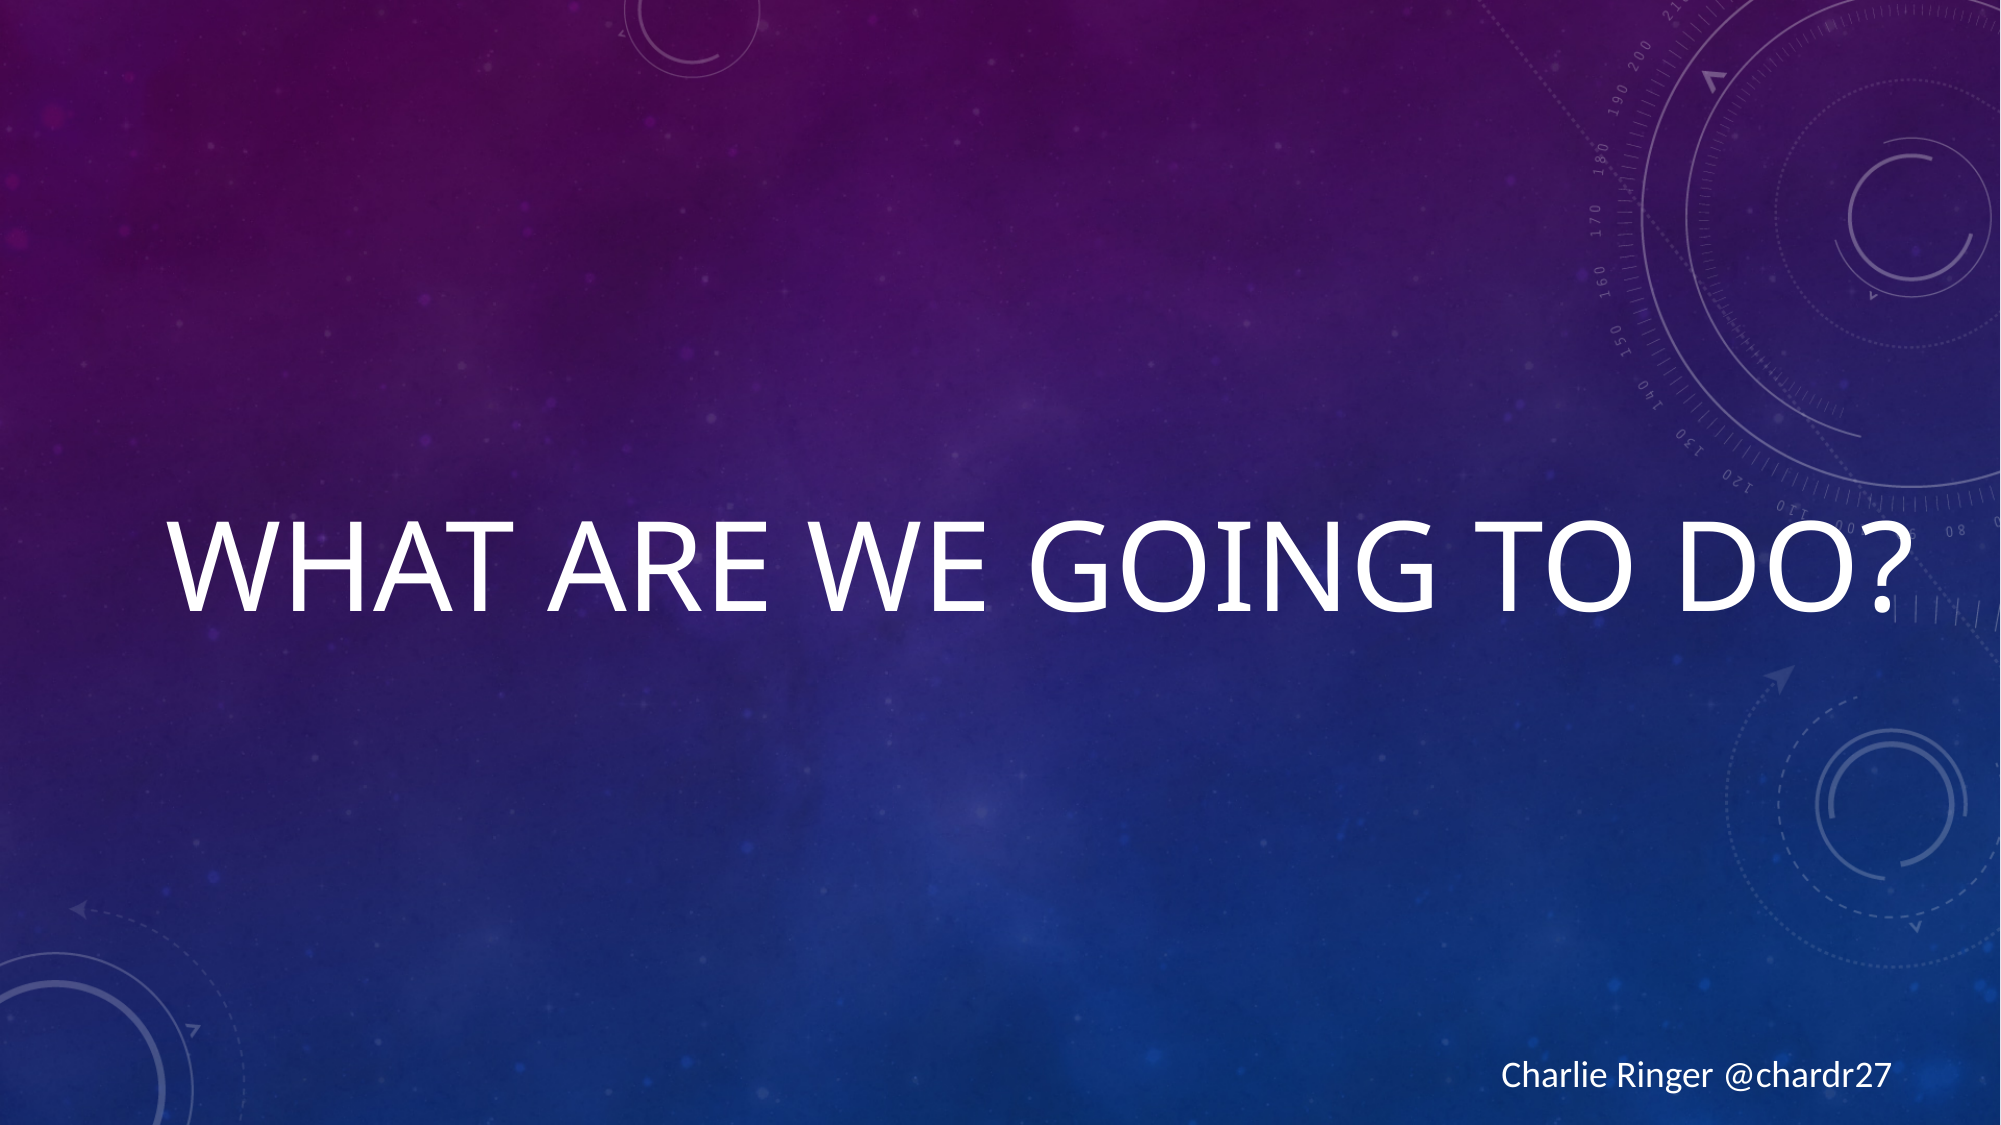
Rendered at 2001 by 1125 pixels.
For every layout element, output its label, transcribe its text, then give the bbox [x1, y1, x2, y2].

picture [0, 0, 2001, 1125]
title What are we going to do? [150, 391, 2000, 748]
text_box Charlie Ringer @chardr27 [1486, 1042, 1990, 1103]
